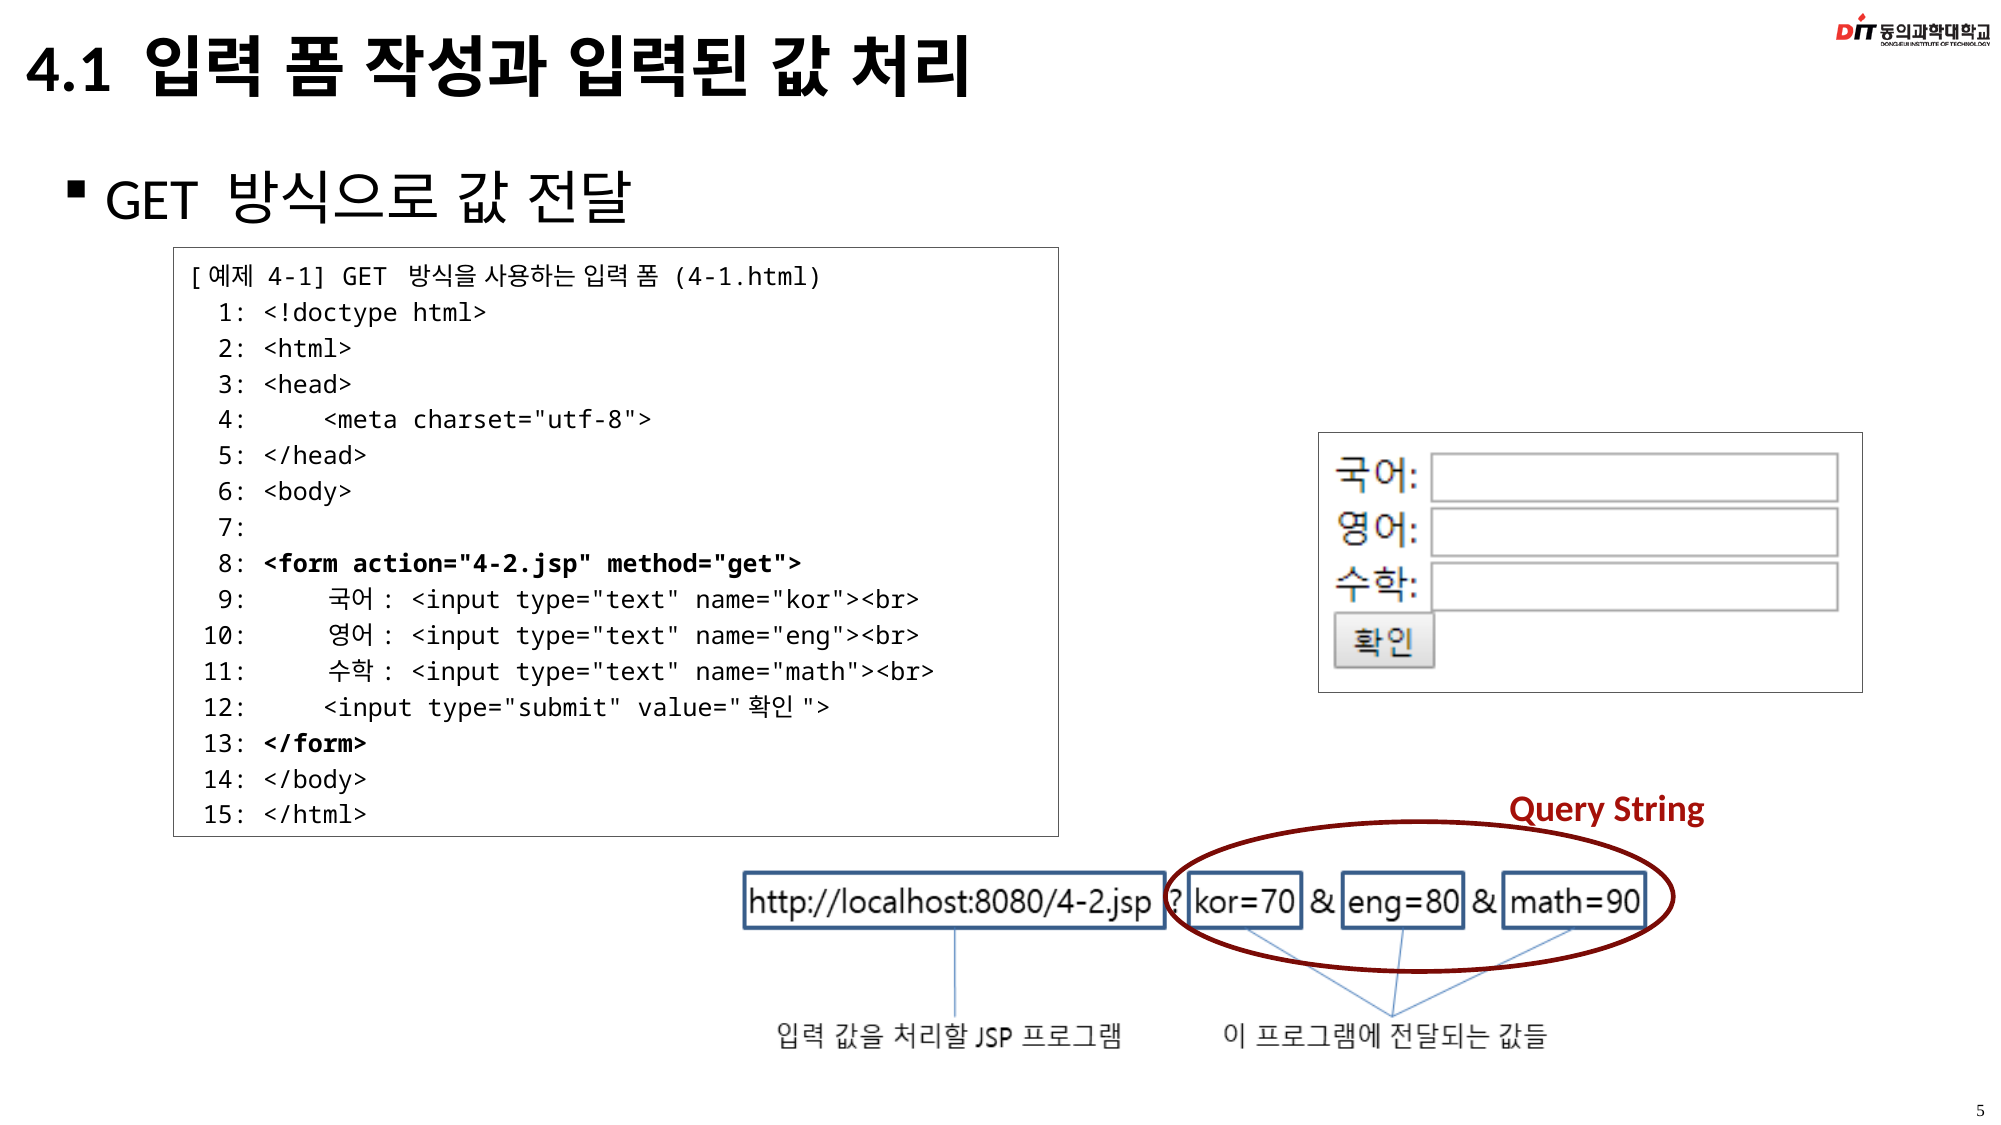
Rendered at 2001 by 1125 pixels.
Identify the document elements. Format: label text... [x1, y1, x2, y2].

title 4.1 입력 폼 작성과 입력된 값 처리 [26, 23, 1990, 107]
picture [1836, 13, 1990, 23]
picture [1318, 432, 1864, 693]
text_box Query String [1494, 776, 1720, 837]
picture [728, 868, 1718, 1070]
slide_number 5 [1916, 1094, 2000, 1125]
text_box [1182, 820, 1657, 868]
text_box [예제 4-1] GET 방식을 사용하는 입력 폼 (4-1.html) 1: <!doctype html> 2: <html> 3: <head> 4: <meta charset="utf-8"> 5: </head> 6: <body> 7: 8: <form action="4-2.jsp" method="get"> 9: 국어: <input type="text" name="kor"><br> 10: 영어: <input type="text" name="eng"><br> 11: 수학: <input type="text" name="math"><br> 12: <input type="submit" value="확인"> 13: </form> 14: </body> 15: </html> [173, 247, 1059, 837]
list GET 방식으로 값 전달 [62, 153, 1953, 1094]
